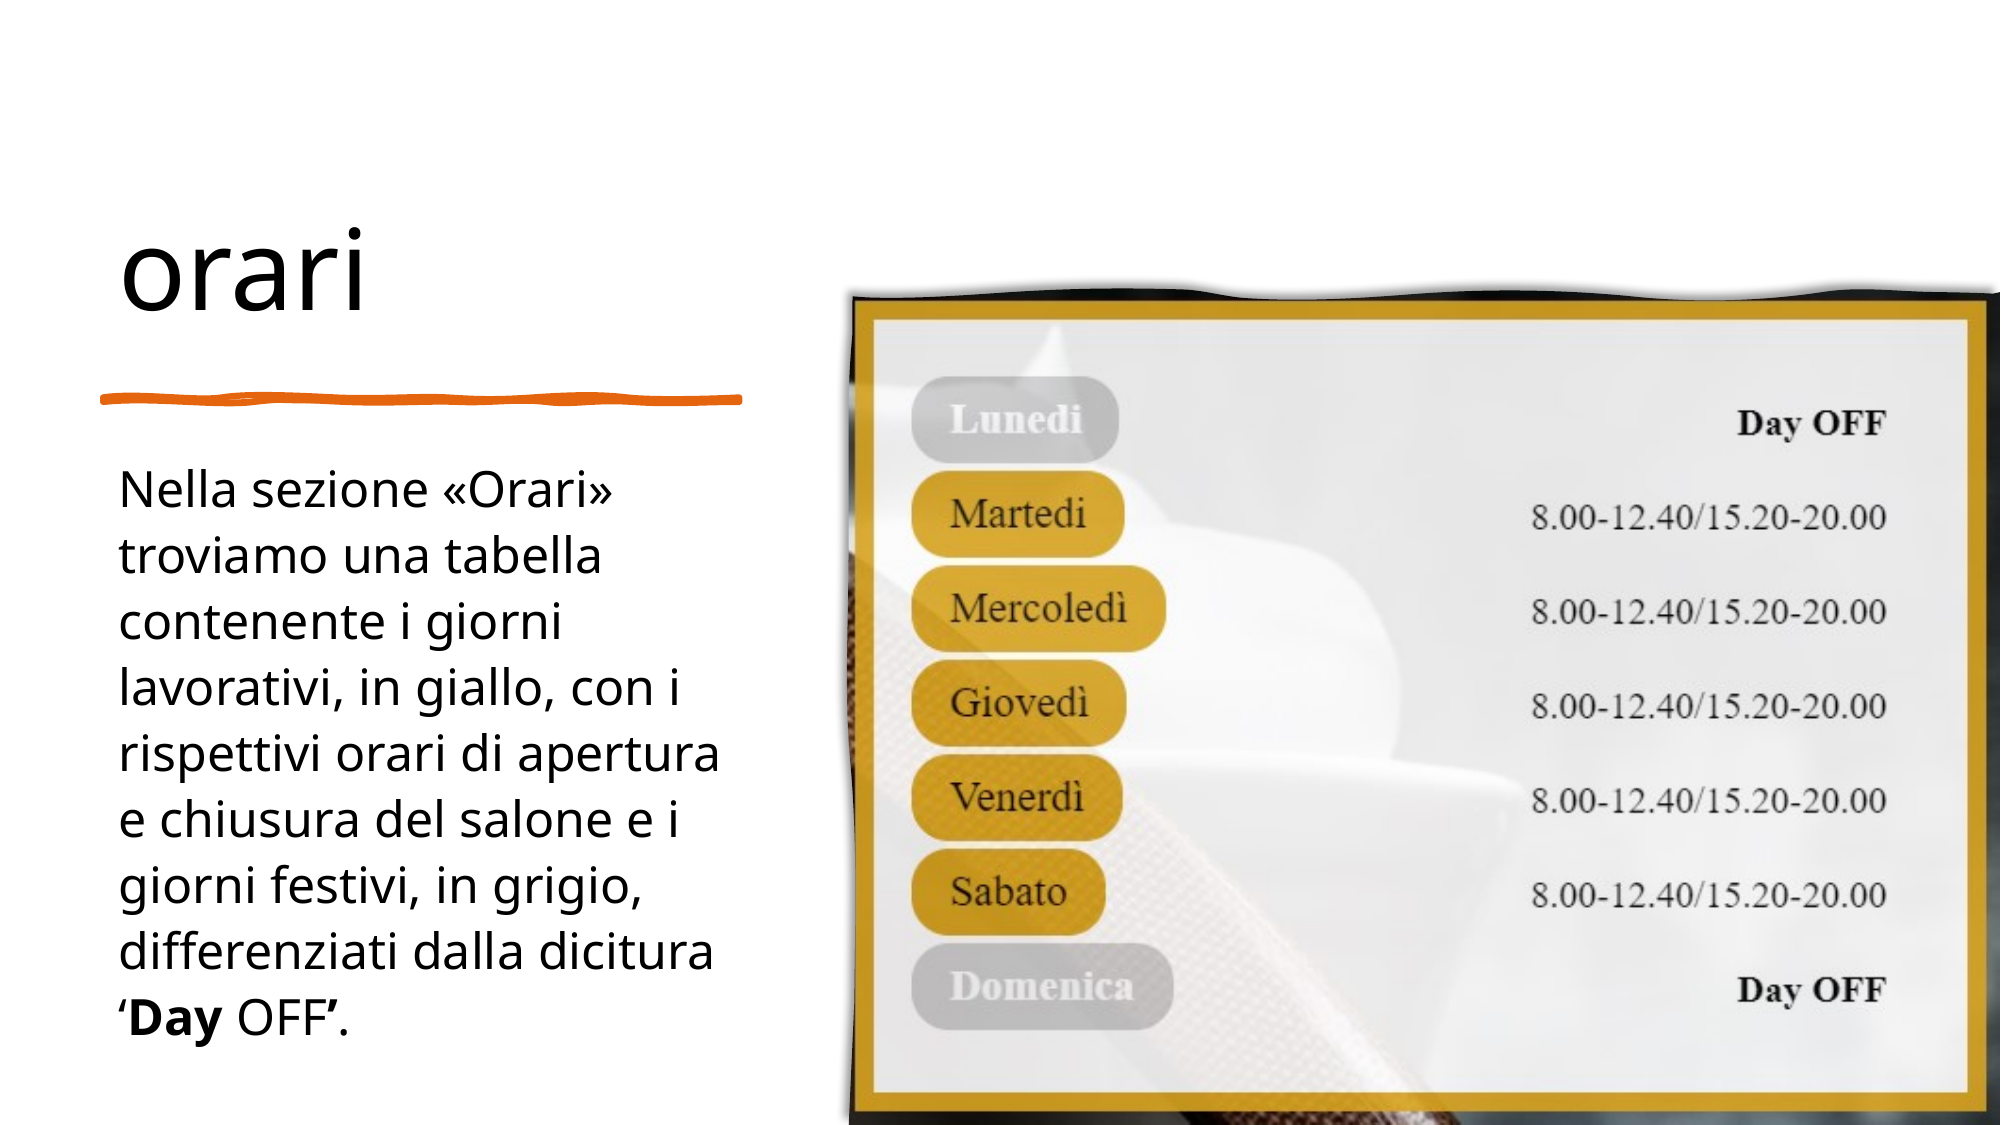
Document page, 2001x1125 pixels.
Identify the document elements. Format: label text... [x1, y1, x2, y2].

title orari [103, 70, 747, 341]
list Nella sezione «Orari» troviamo una tabella contenente i giorni lavorativi, in giallo, con i rispettivi orari di apertura e chiusura del salone e i giorni festivi, in grigio, differenziati dalla dicitura ‘Day OFF’. [103, 443, 749, 999]
picture [846, 288, 2000, 1125]
